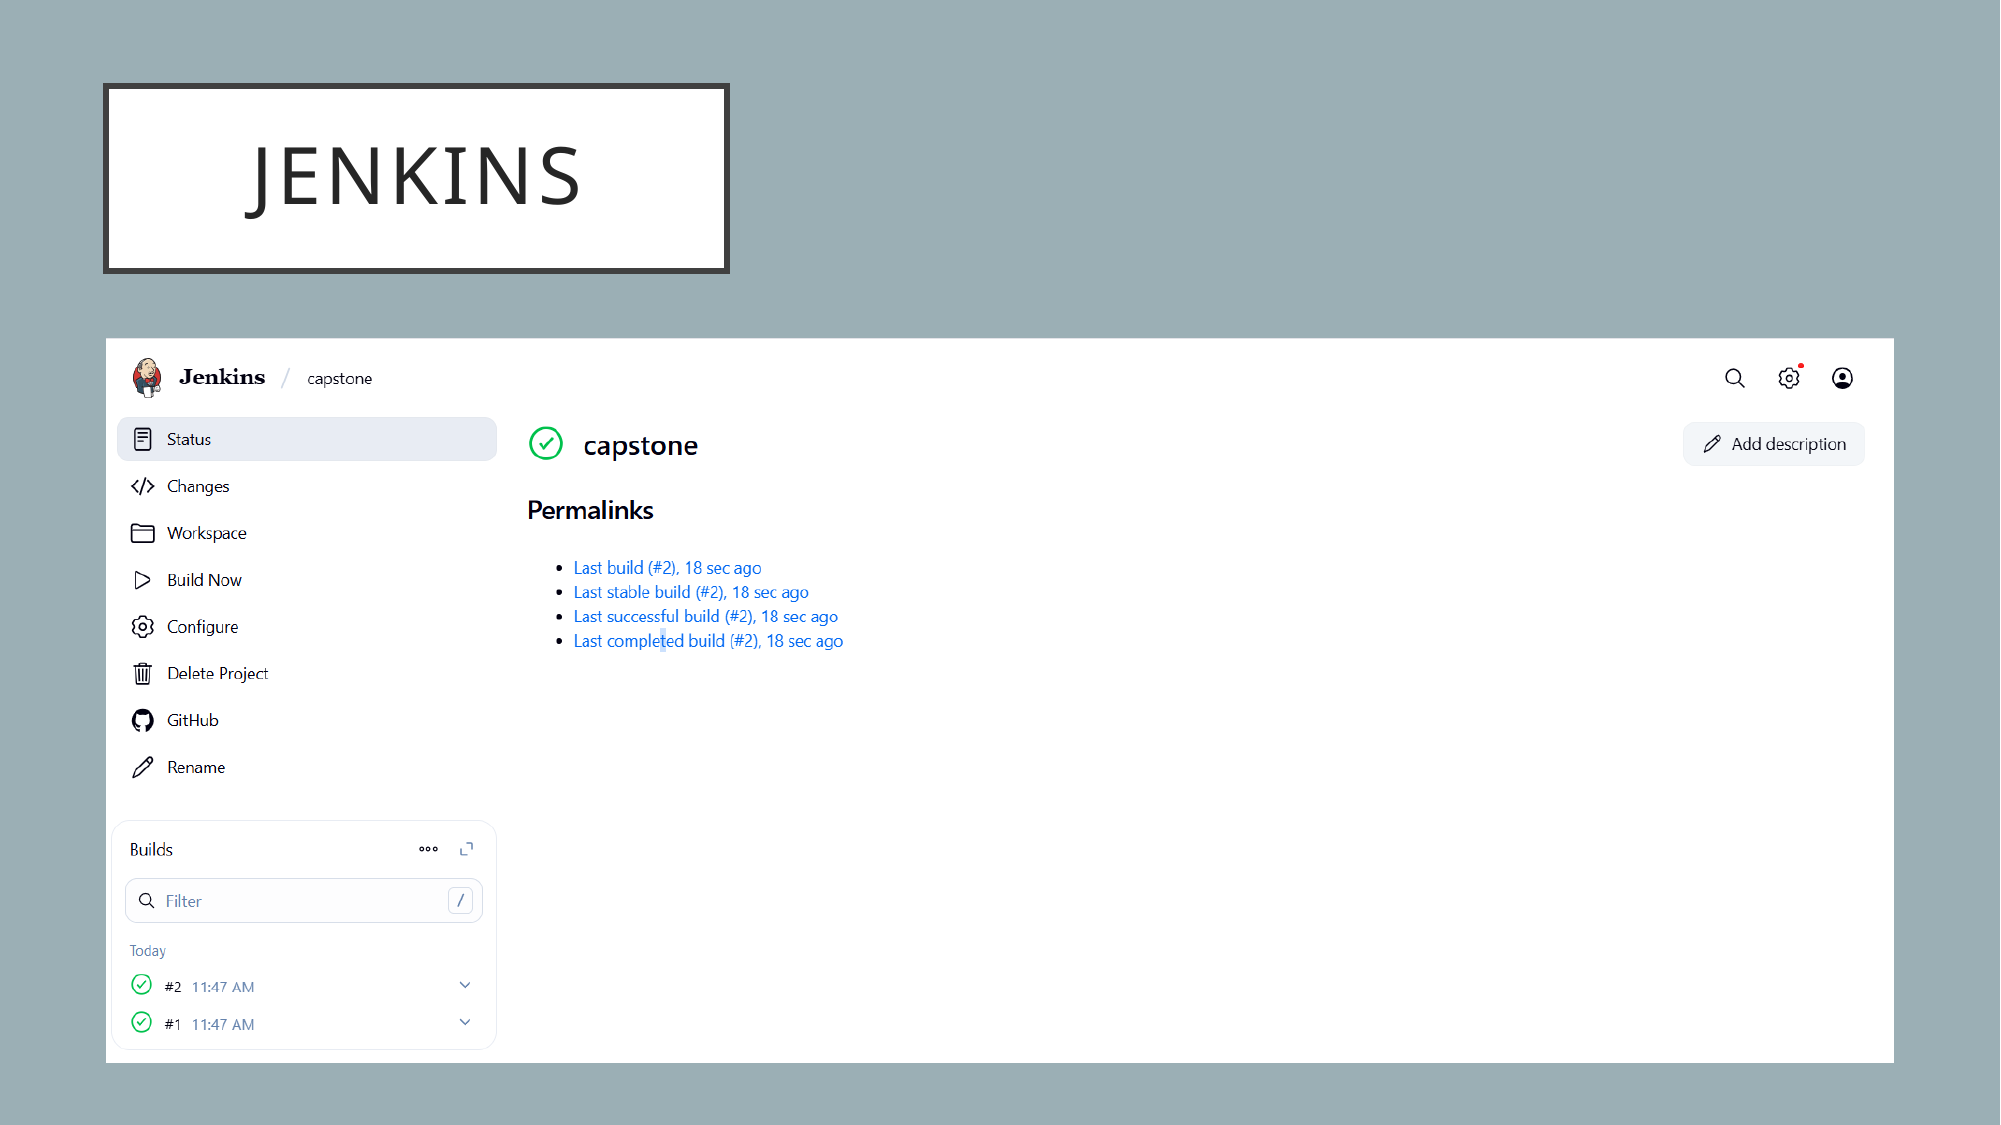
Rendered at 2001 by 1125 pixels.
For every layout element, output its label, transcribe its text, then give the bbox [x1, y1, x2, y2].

picture [106, 338, 1894, 1063]
title Jenkins [103, 83, 730, 274]
